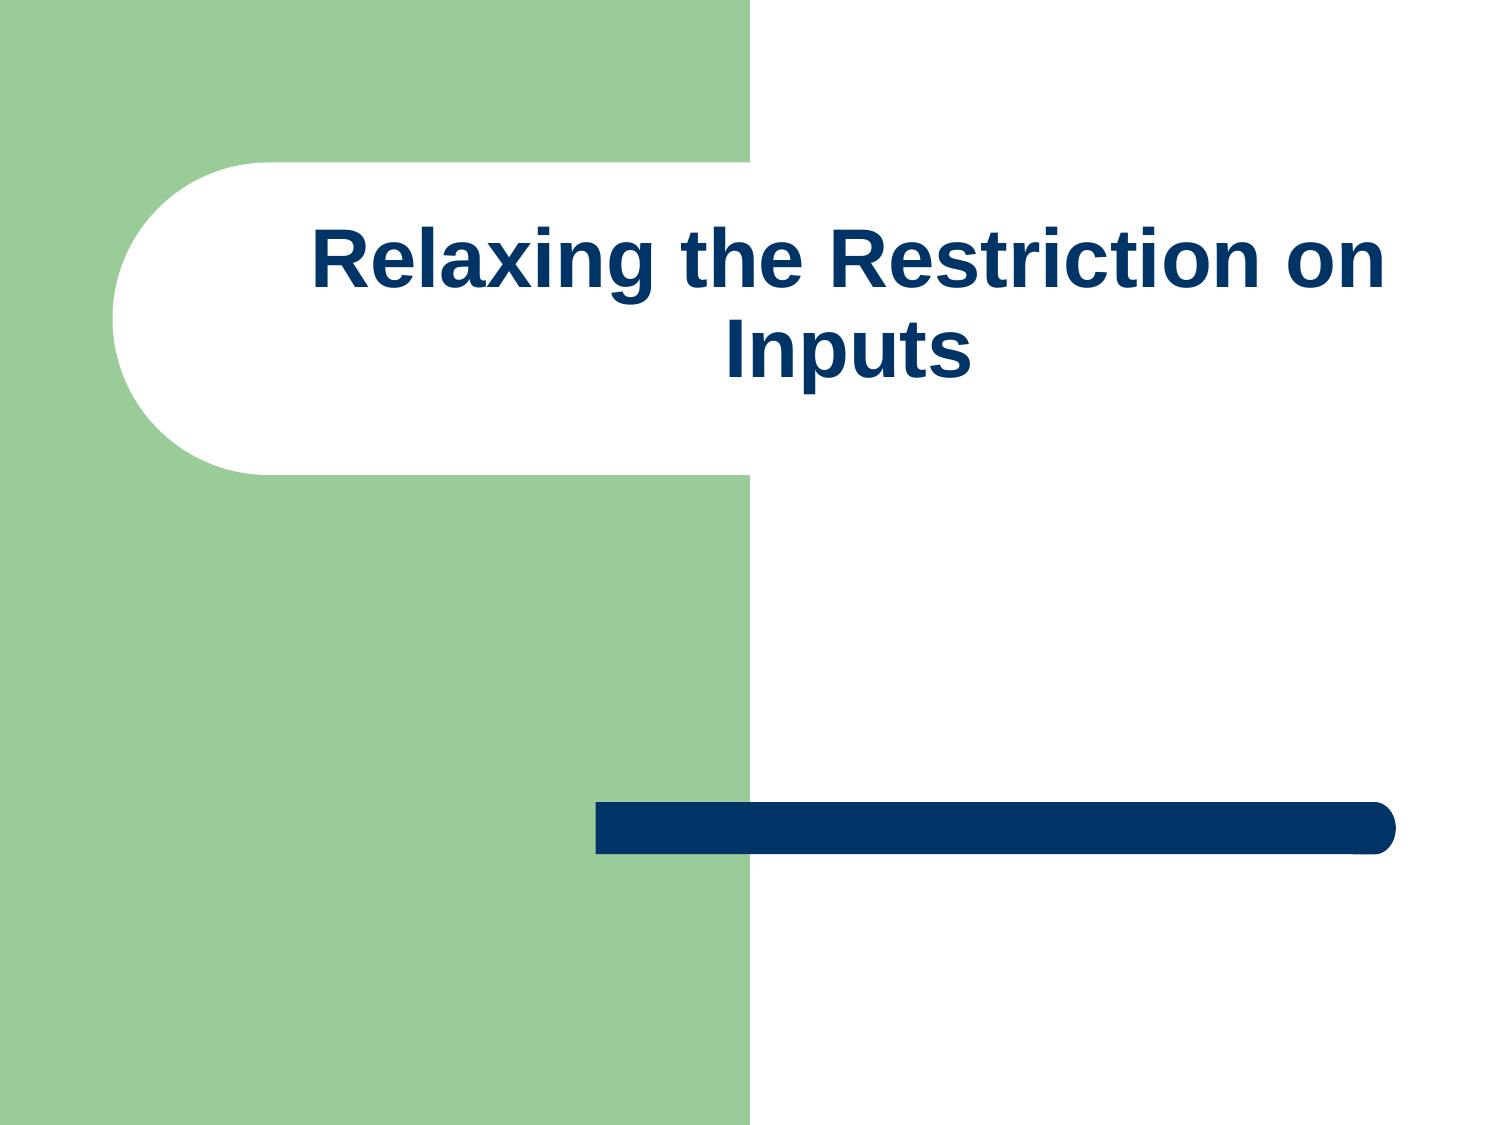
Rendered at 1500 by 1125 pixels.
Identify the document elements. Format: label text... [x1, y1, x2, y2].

title Relaxing the Restriction on Inputs [243, 155, 1456, 547]
